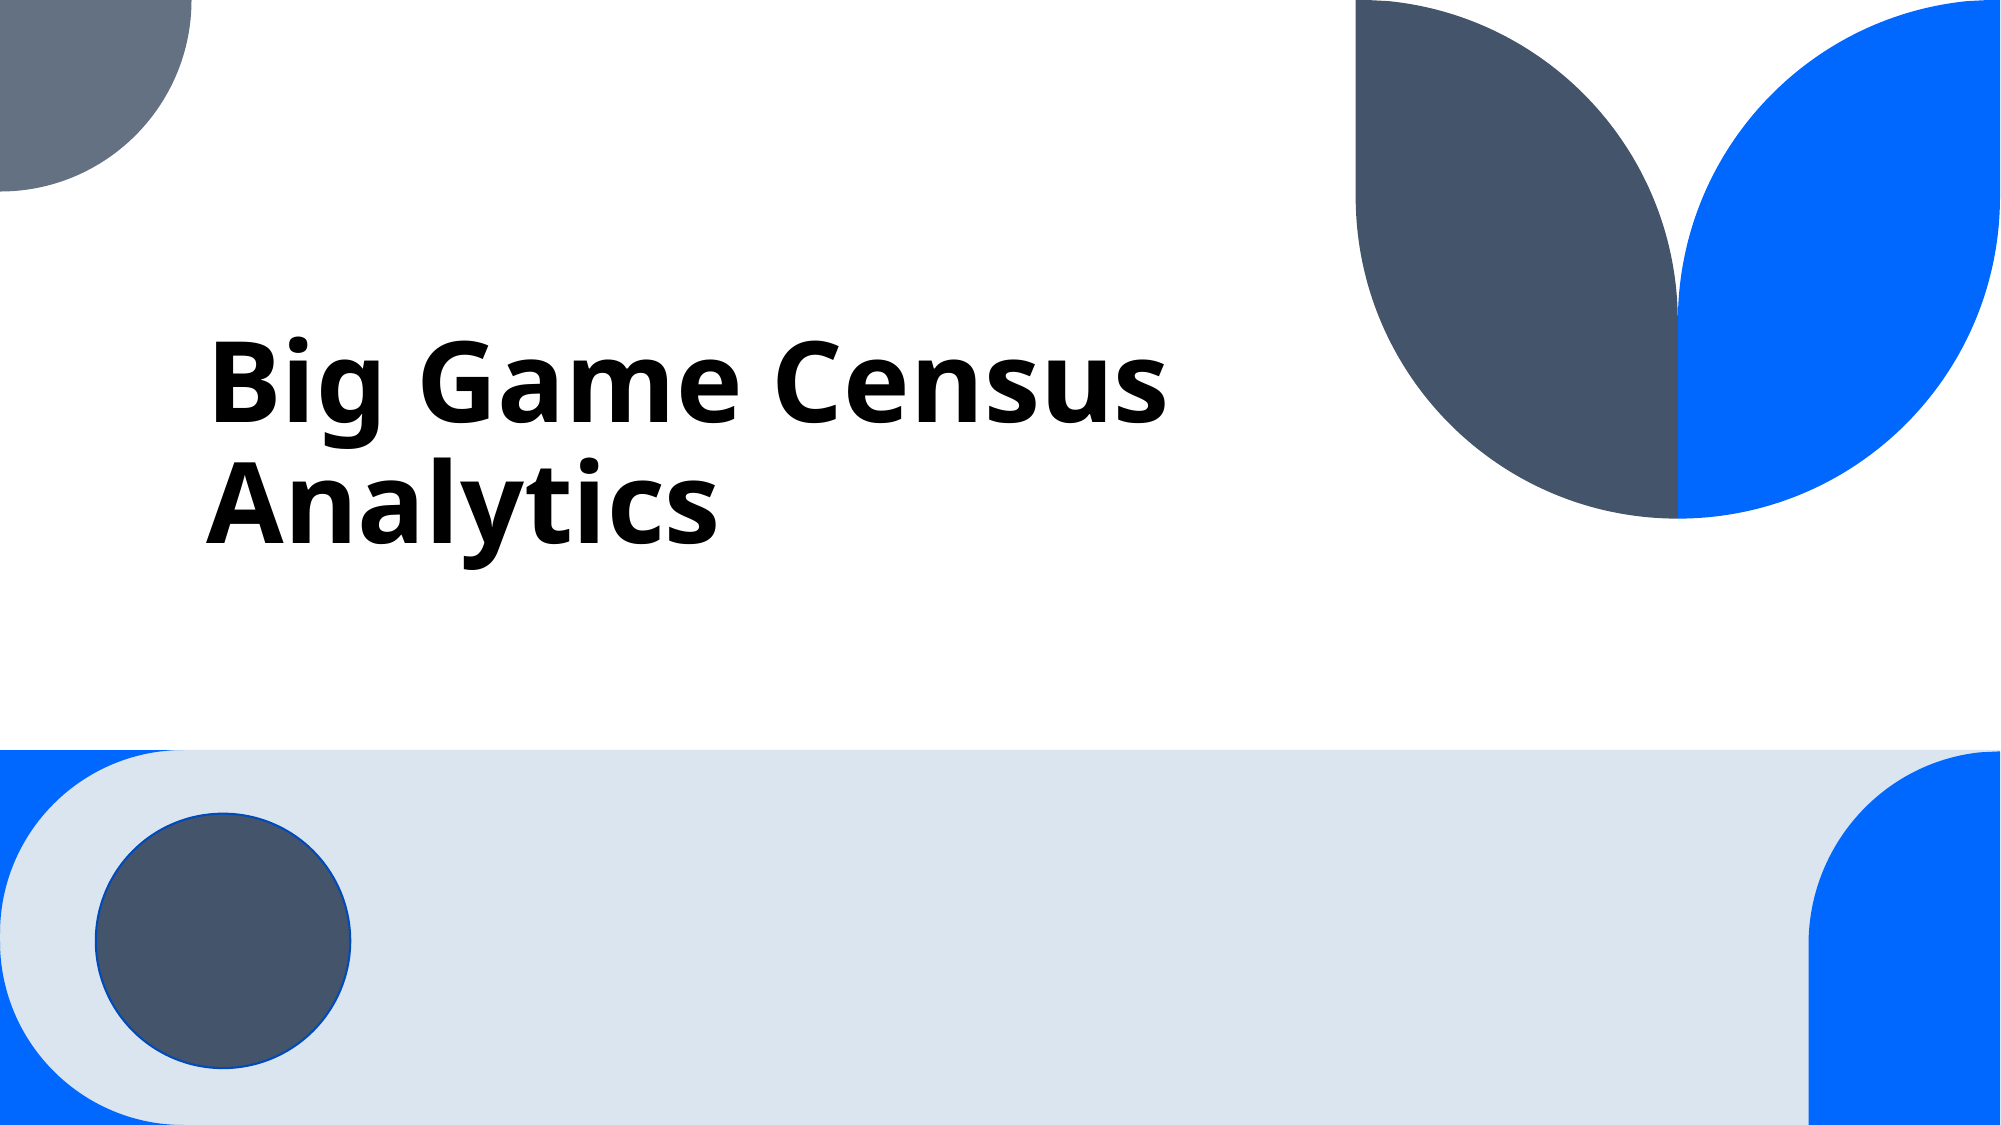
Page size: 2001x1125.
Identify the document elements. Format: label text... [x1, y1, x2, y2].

title Big Game Census Analytics [191, 184, 1486, 576]
